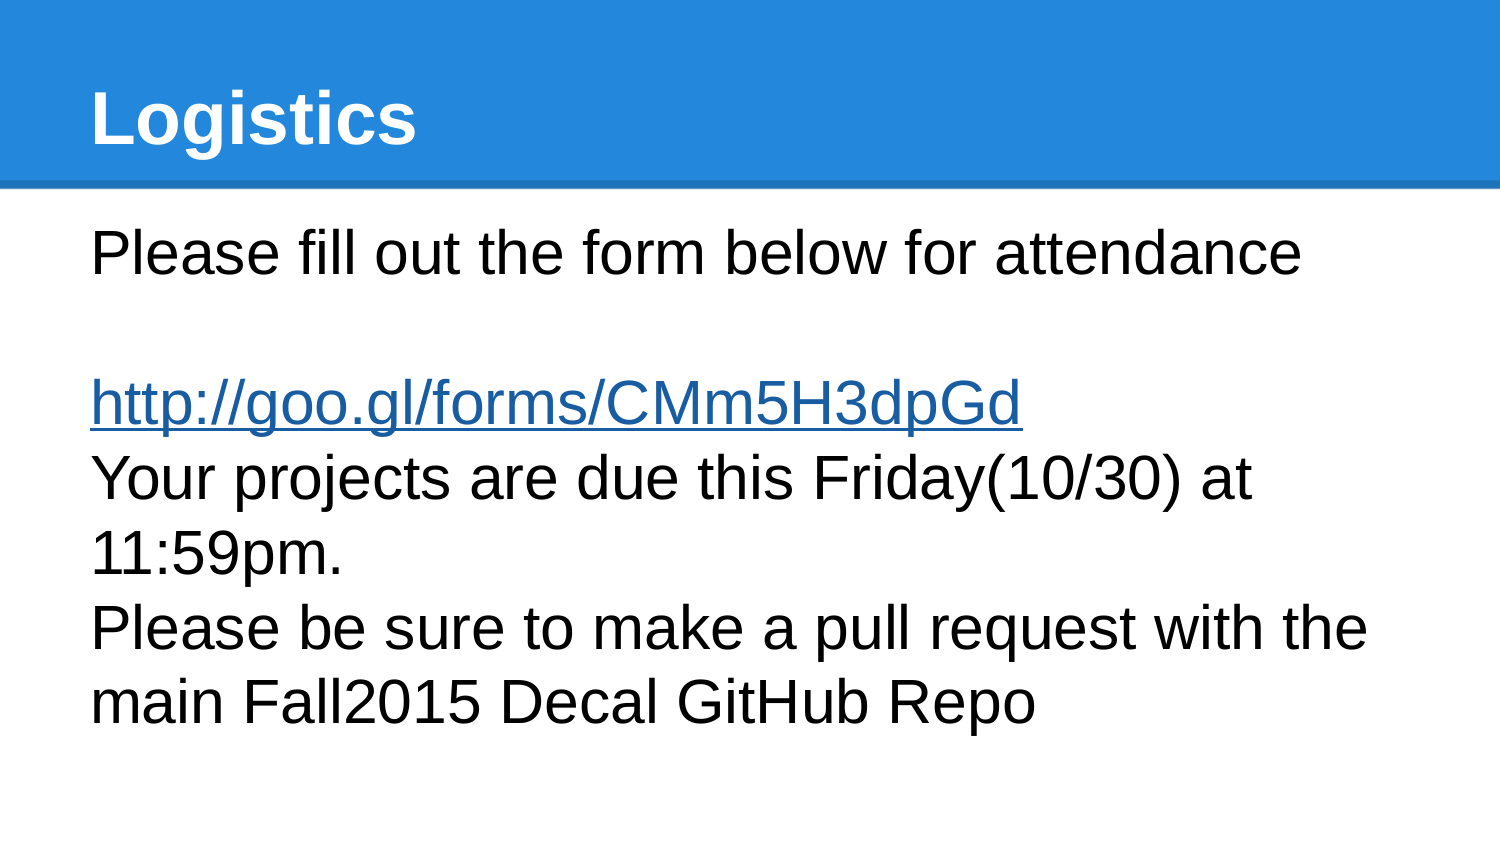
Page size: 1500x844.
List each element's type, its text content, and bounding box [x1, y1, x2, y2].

list Please fill out the form below for attendance http://goo.gl/forms/CMm5H3dpGd Your projects are due this Friday(10/30) at 11:59pm. Please be sure to make a pull request with the main Fall2015 Decal GitHub Repo [75, 196, 1425, 808]
title Logistics [75, 33, 1425, 175]
